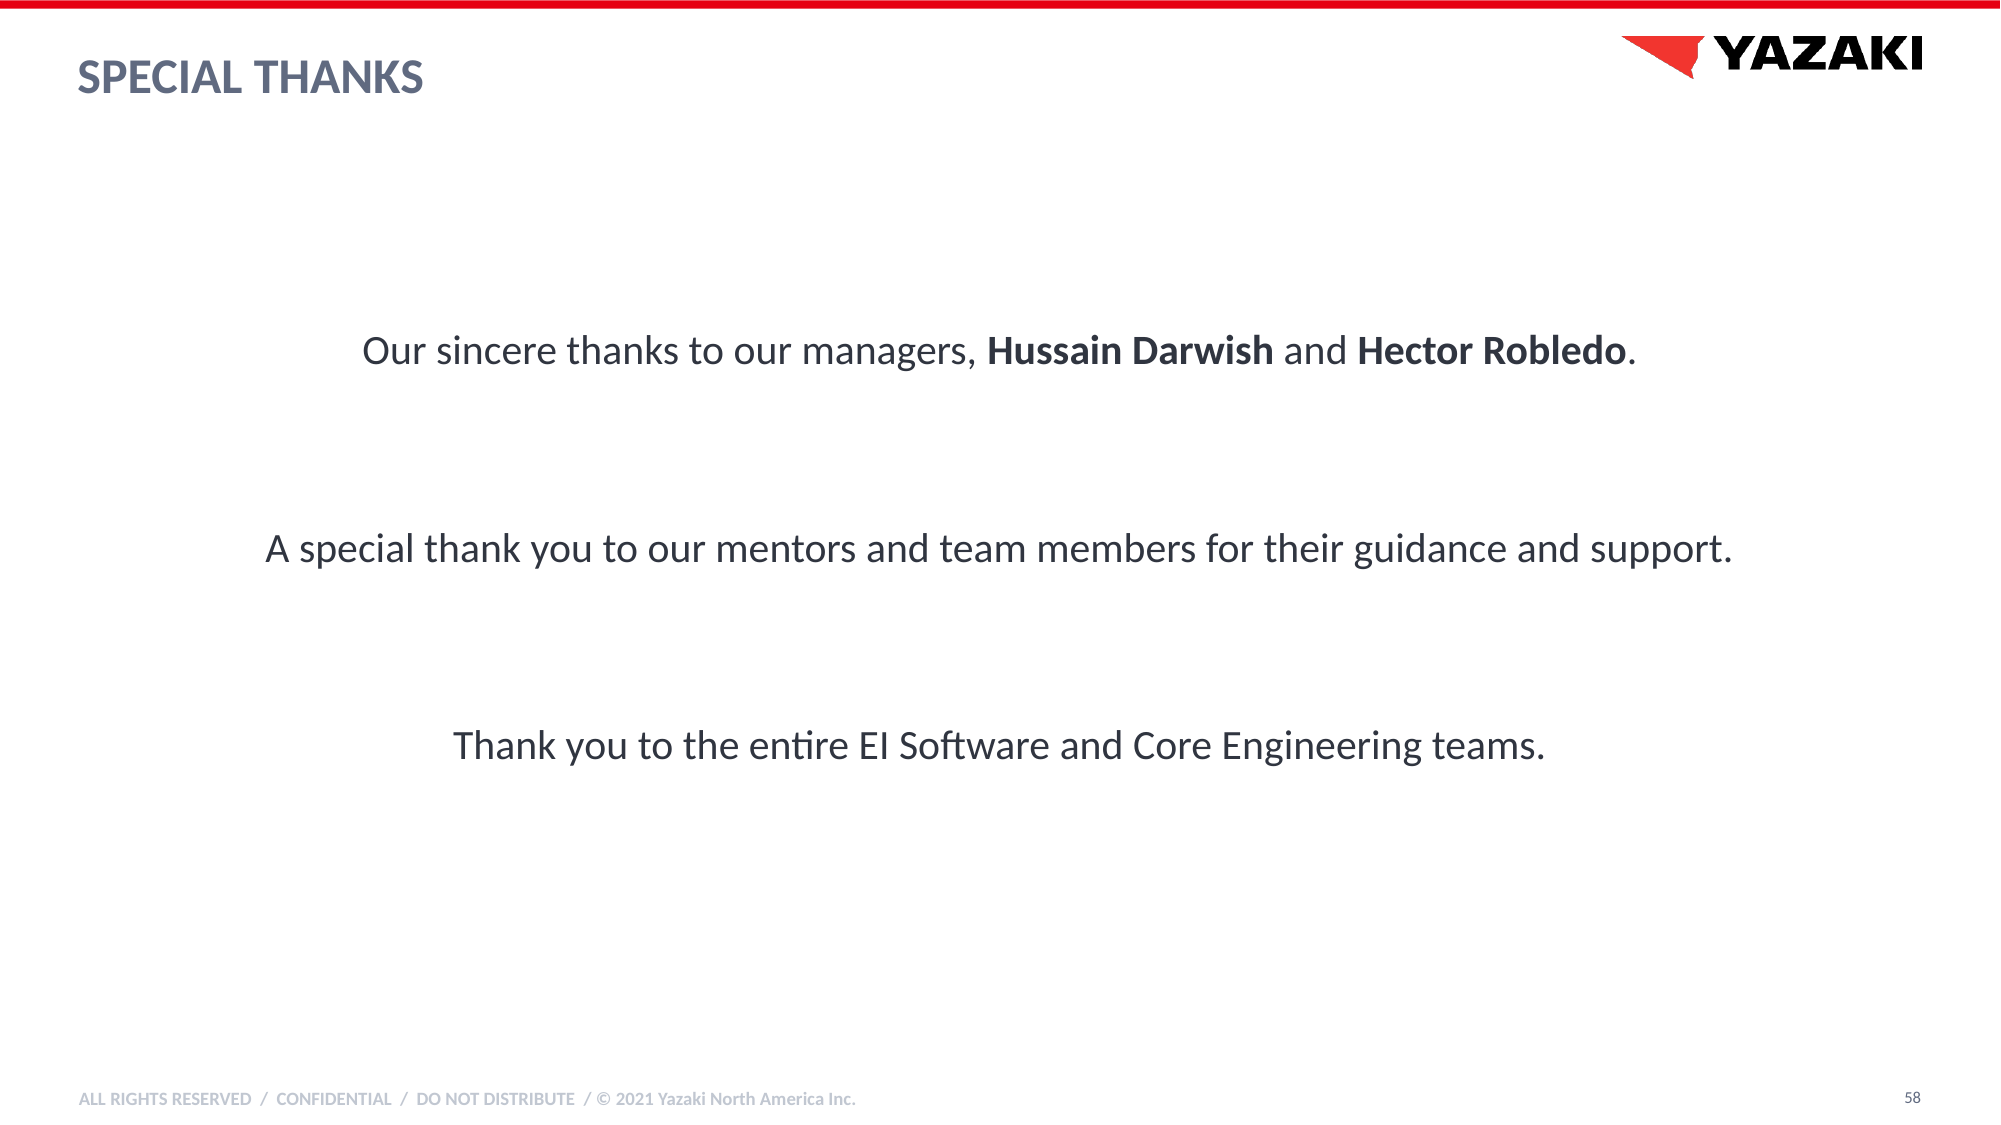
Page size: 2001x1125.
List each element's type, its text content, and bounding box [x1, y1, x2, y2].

title Special Thanks [62, 28, 1518, 113]
list Our sincere thanks to our managers, Hussain Darwish and Hector Robledo. A special thank you to our mentors and team members for their guidance and support. Thank you to the entire EI Software and Core Engineering teams. [62, 321, 1938, 804]
picture [1621, 36, 1922, 79]
